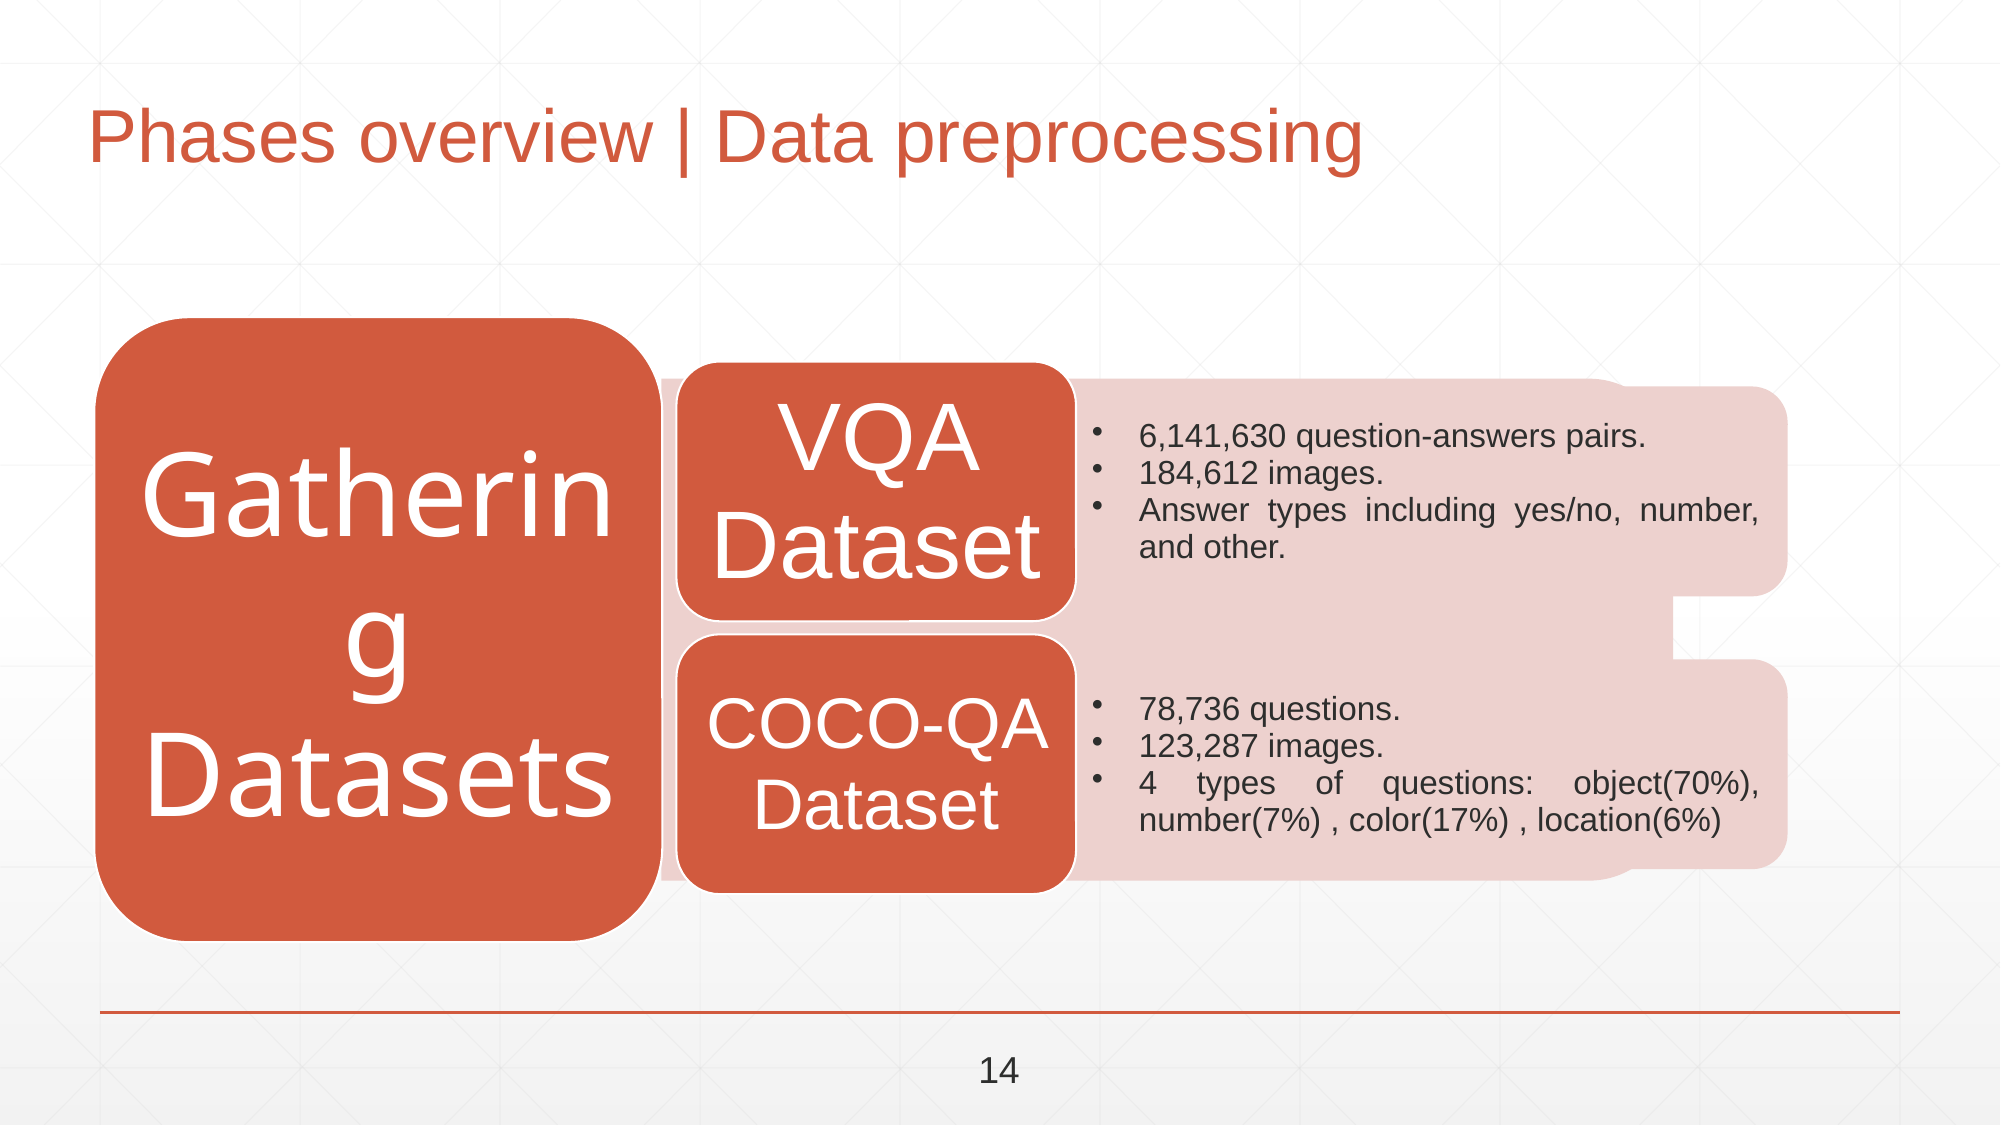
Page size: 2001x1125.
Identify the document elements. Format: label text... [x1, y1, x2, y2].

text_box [676, 361, 1787, 895]
title Phases overview | Data preprocessing [72, 78, 1648, 267]
text_box 14 [963, 1039, 1035, 1099]
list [94, 317, 1673, 943]
